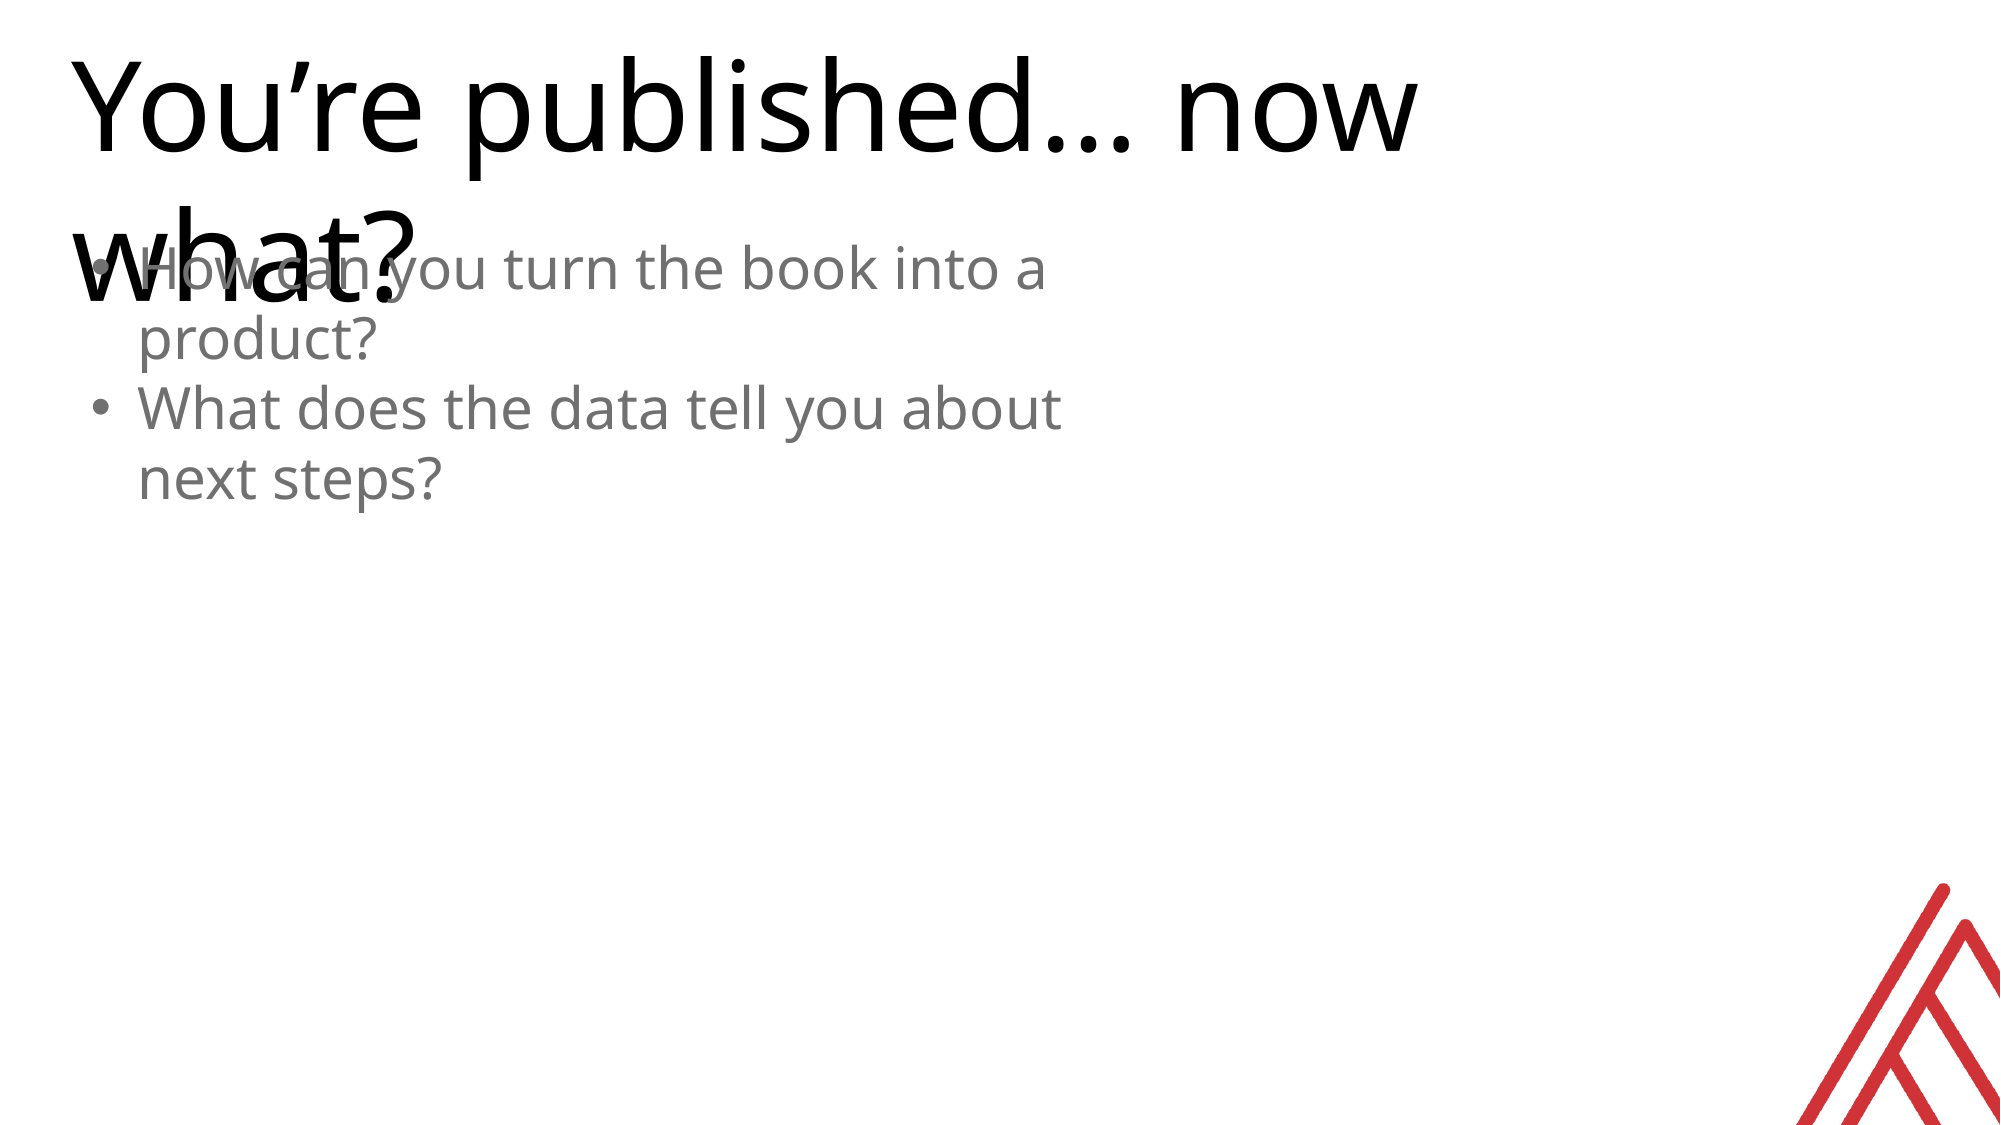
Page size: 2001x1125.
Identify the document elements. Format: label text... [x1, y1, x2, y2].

text_box How can you turn the book into a product? What does the data tell you about next steps? [75, 223, 1188, 519]
text_box You’re published… now what? [56, 18, 1665, 334]
picture [1787, 880, 2000, 1125]
